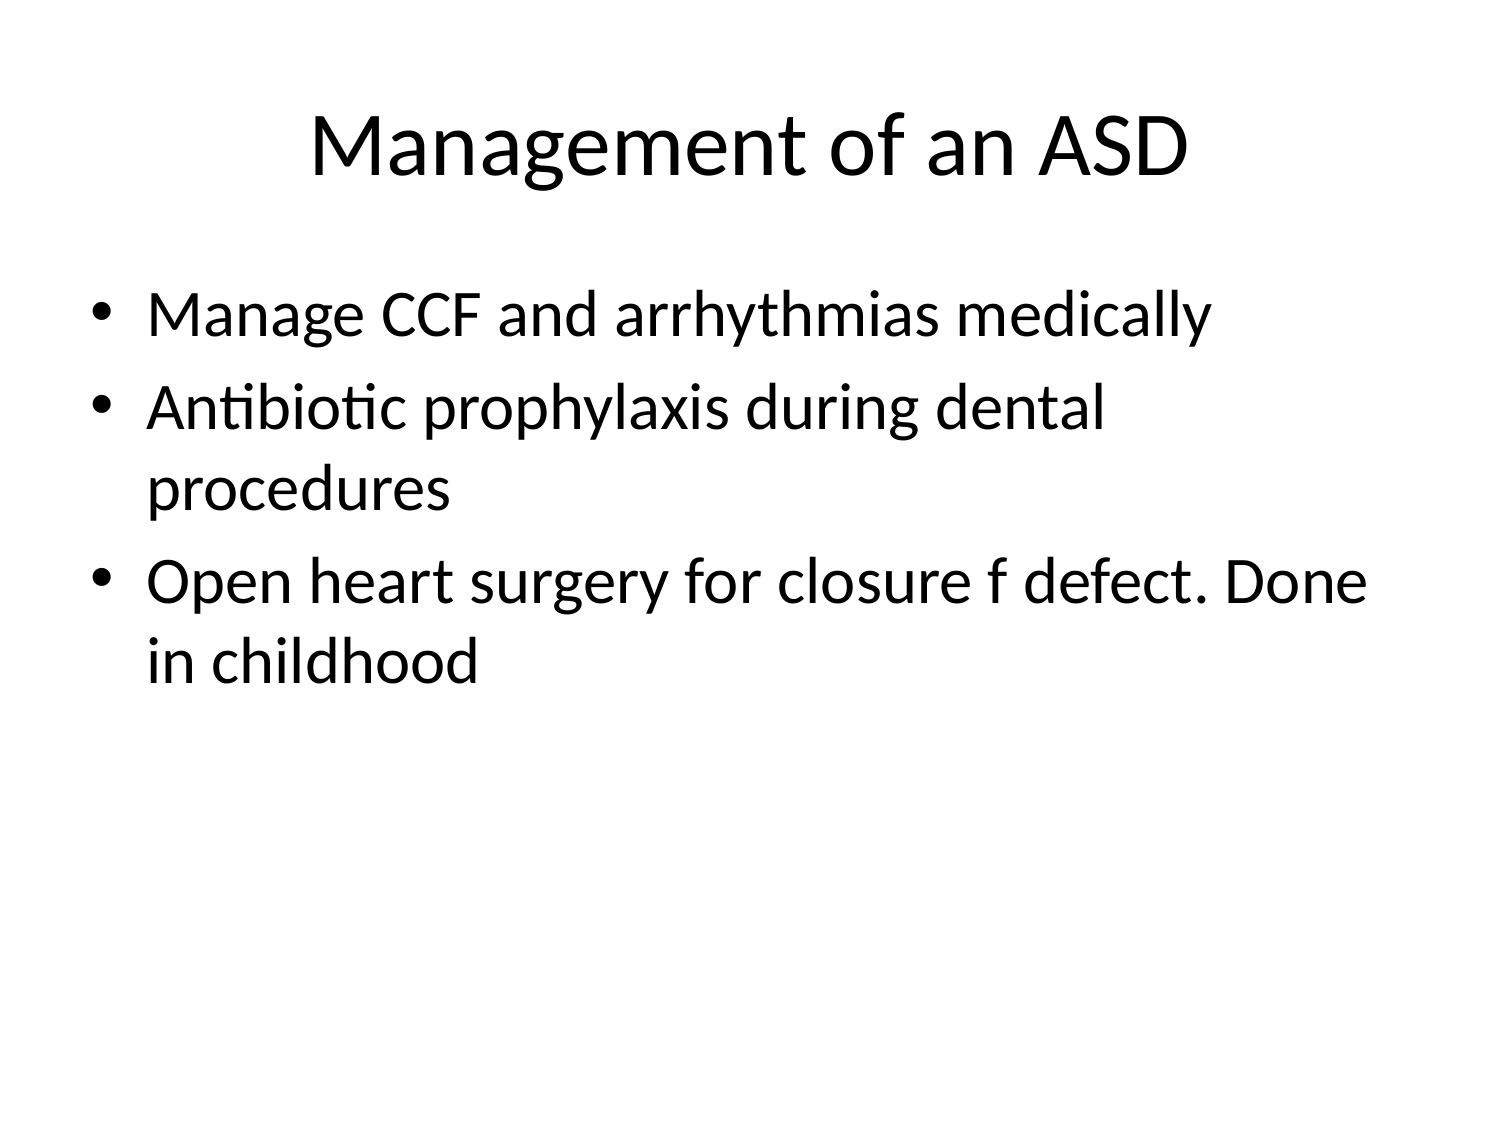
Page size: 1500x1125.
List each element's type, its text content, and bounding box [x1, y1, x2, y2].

title Management of an ASD [75, 45, 1425, 233]
list Manage CCF and arrhythmias medically Antibiotic prophylaxis during dental procedures Open heart surgery for closure f defect. Done in childhood [75, 262, 1425, 1005]
